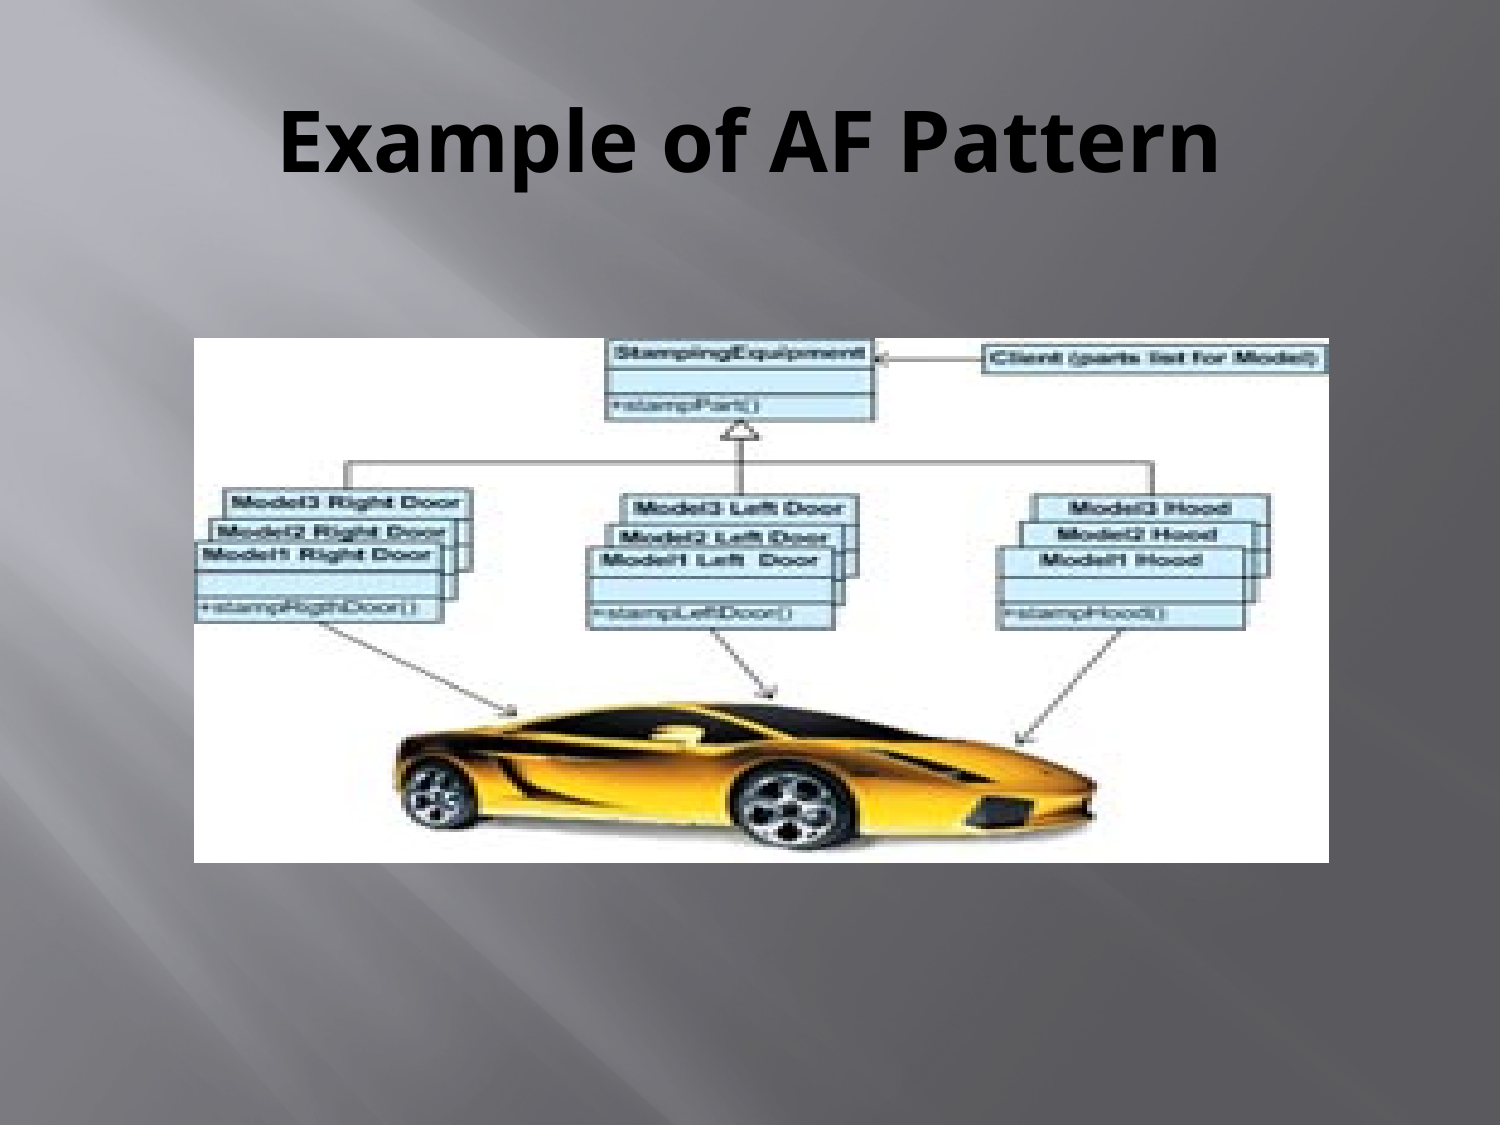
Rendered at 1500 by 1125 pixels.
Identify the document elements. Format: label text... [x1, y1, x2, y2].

title Example of AF Pattern [75, 45, 1425, 233]
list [194, 337, 1329, 863]
